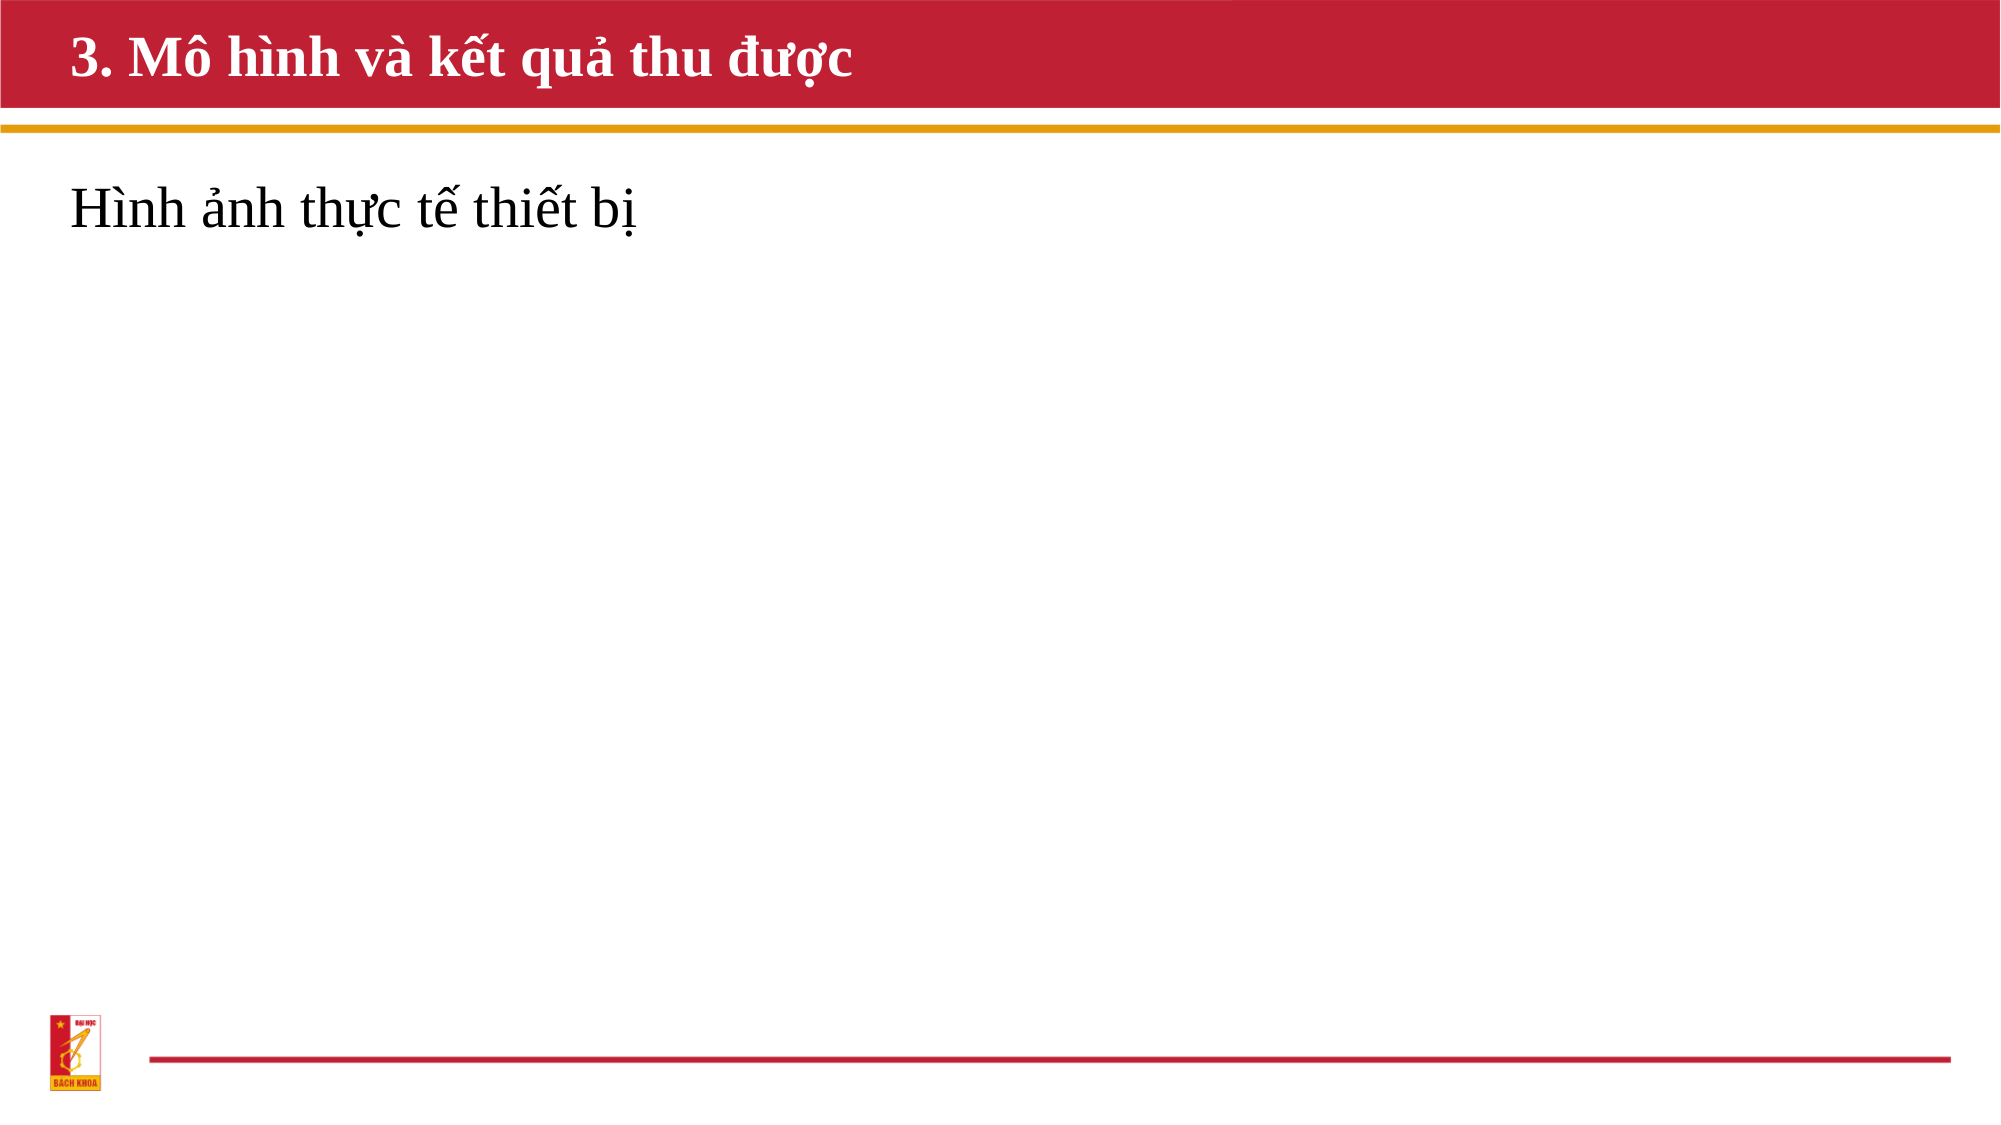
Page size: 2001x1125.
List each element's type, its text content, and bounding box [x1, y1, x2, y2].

title 3. Mô hình và kết quả thu được [55, 18, 1945, 90]
list Hình ảnh thực tế thiết bị [55, 169, 1945, 980]
picture [0, 0, 2001, 1125]
